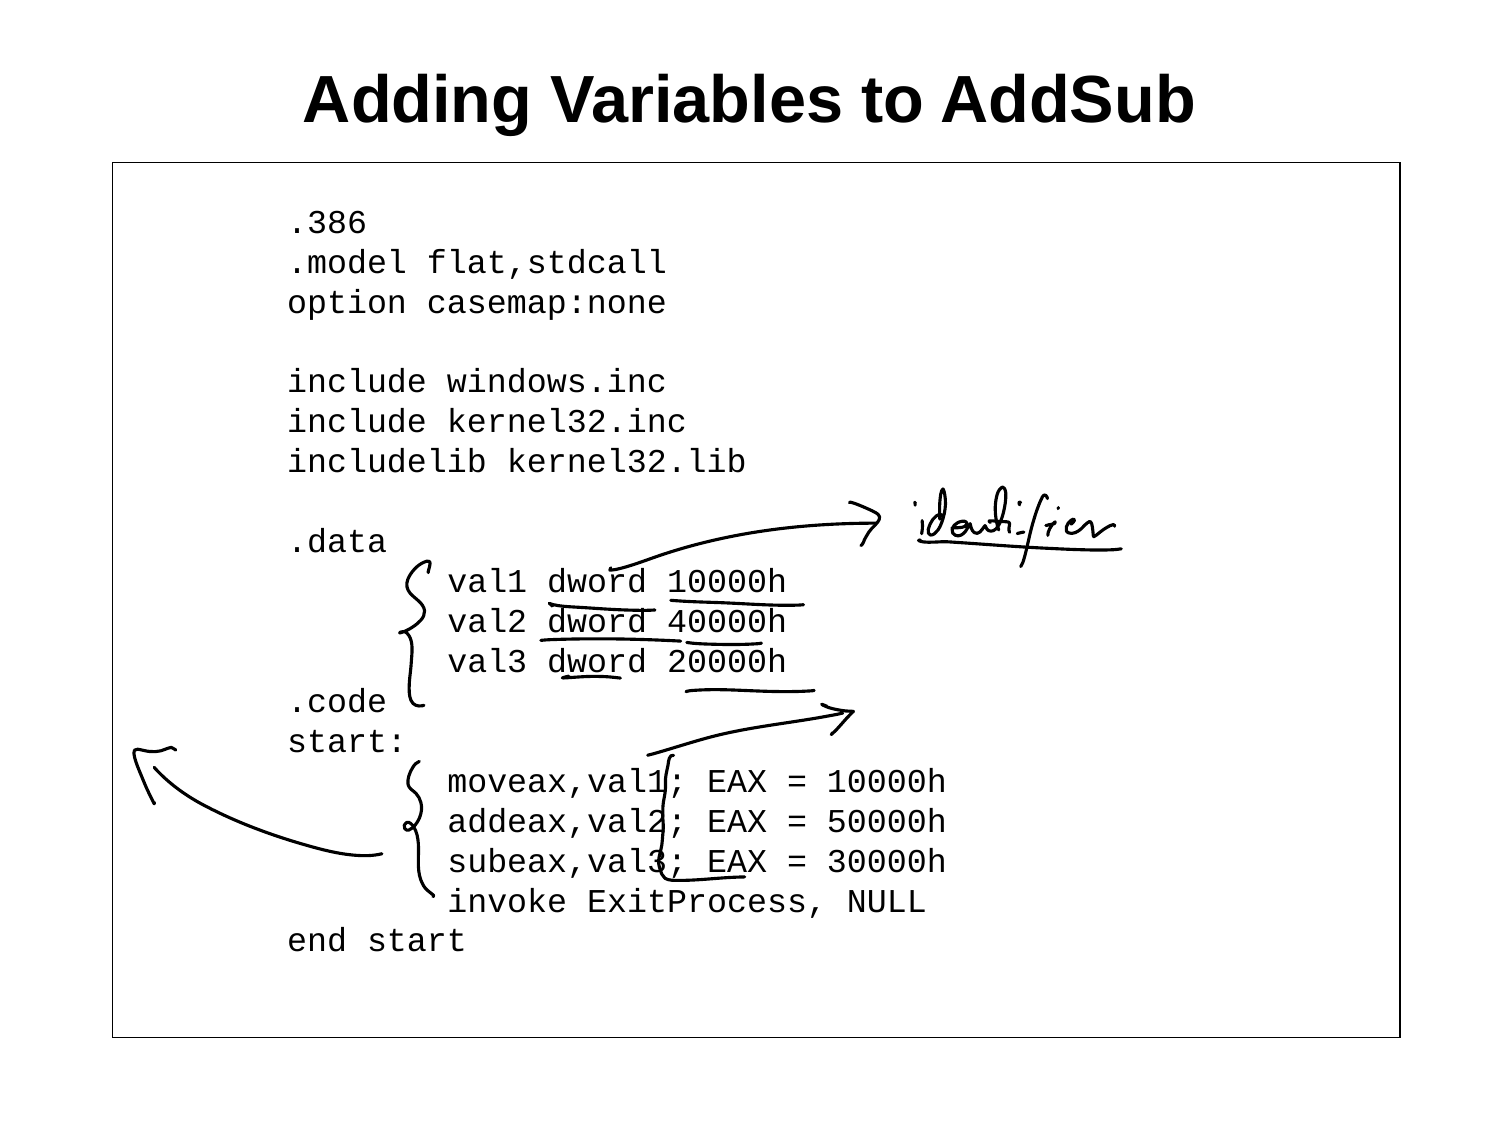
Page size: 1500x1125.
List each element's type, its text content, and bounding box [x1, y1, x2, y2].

text_box .386 .model flat,stdcall option casemap:none include windows.inc include kernel32.inc includelib kernel32.lib .data val1 dword 10000h val2 dword 40000h val3 dword 20000h .code start: moveax,val1; EAX = 10000h addeax,val2; EAX = 50000h subeax,val3; EAX = 30000h invoke ExitProcess, NULL end start [112, 162, 1400, 1038]
title Adding Variables to AddSub [75, 24, 1425, 168]
